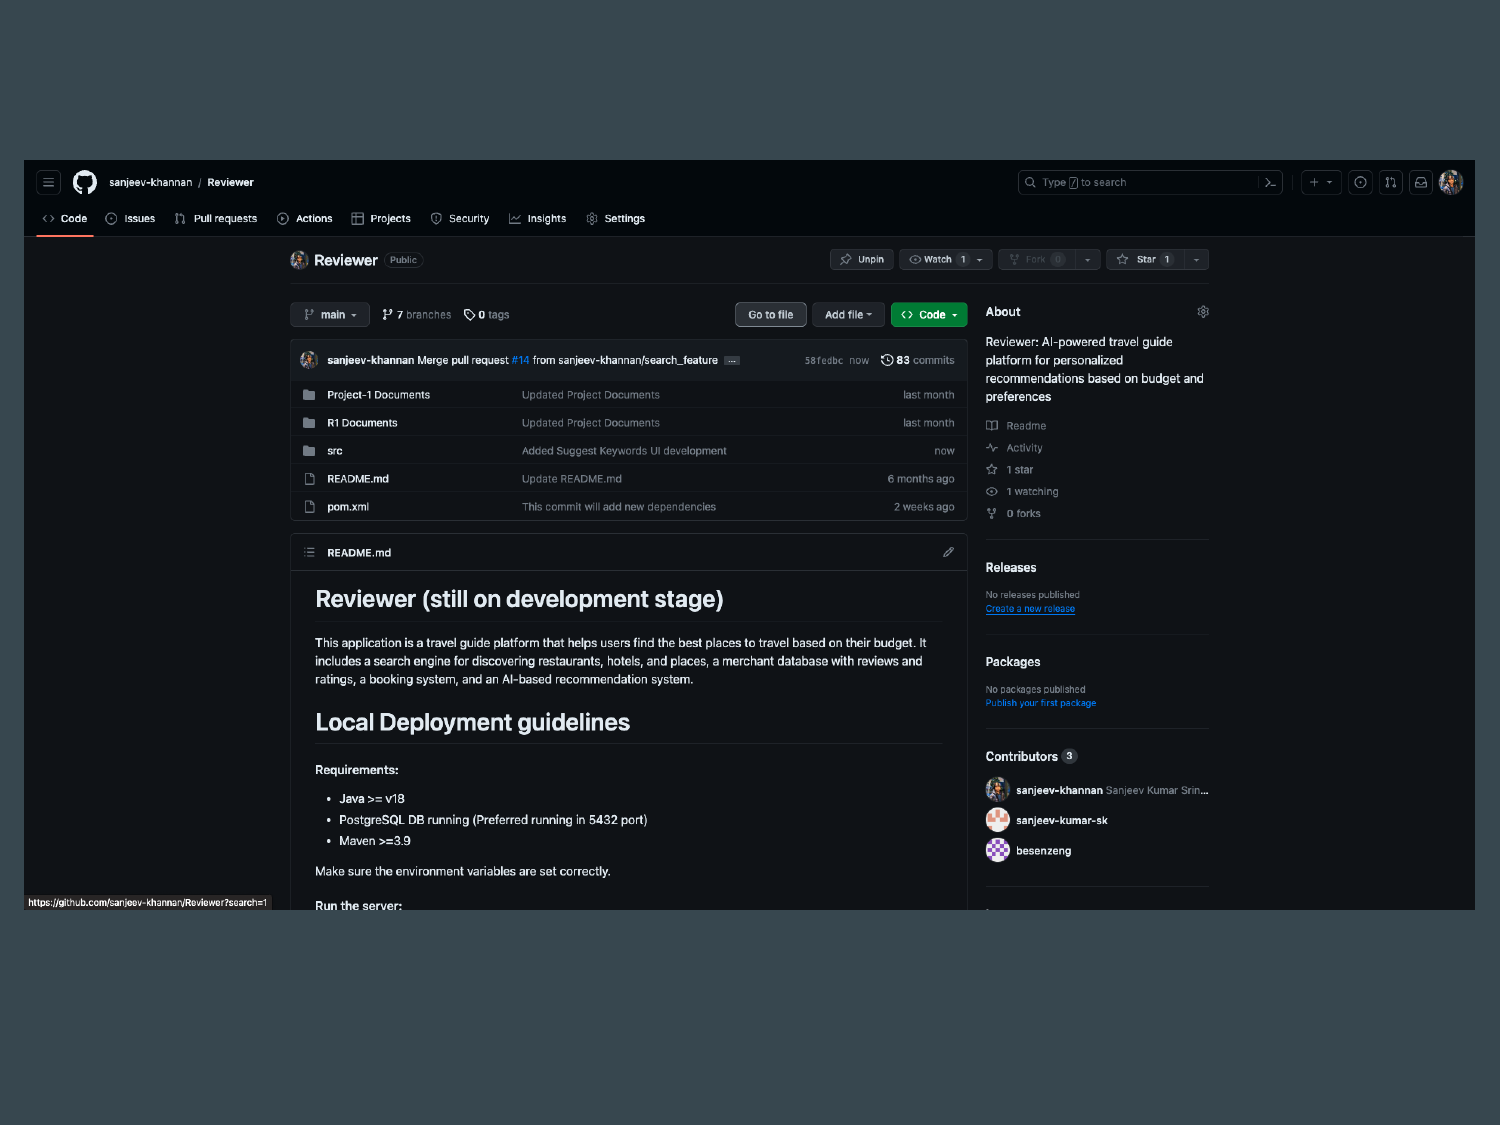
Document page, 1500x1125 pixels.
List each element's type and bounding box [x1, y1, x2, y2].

picture [24, 160, 1476, 911]
